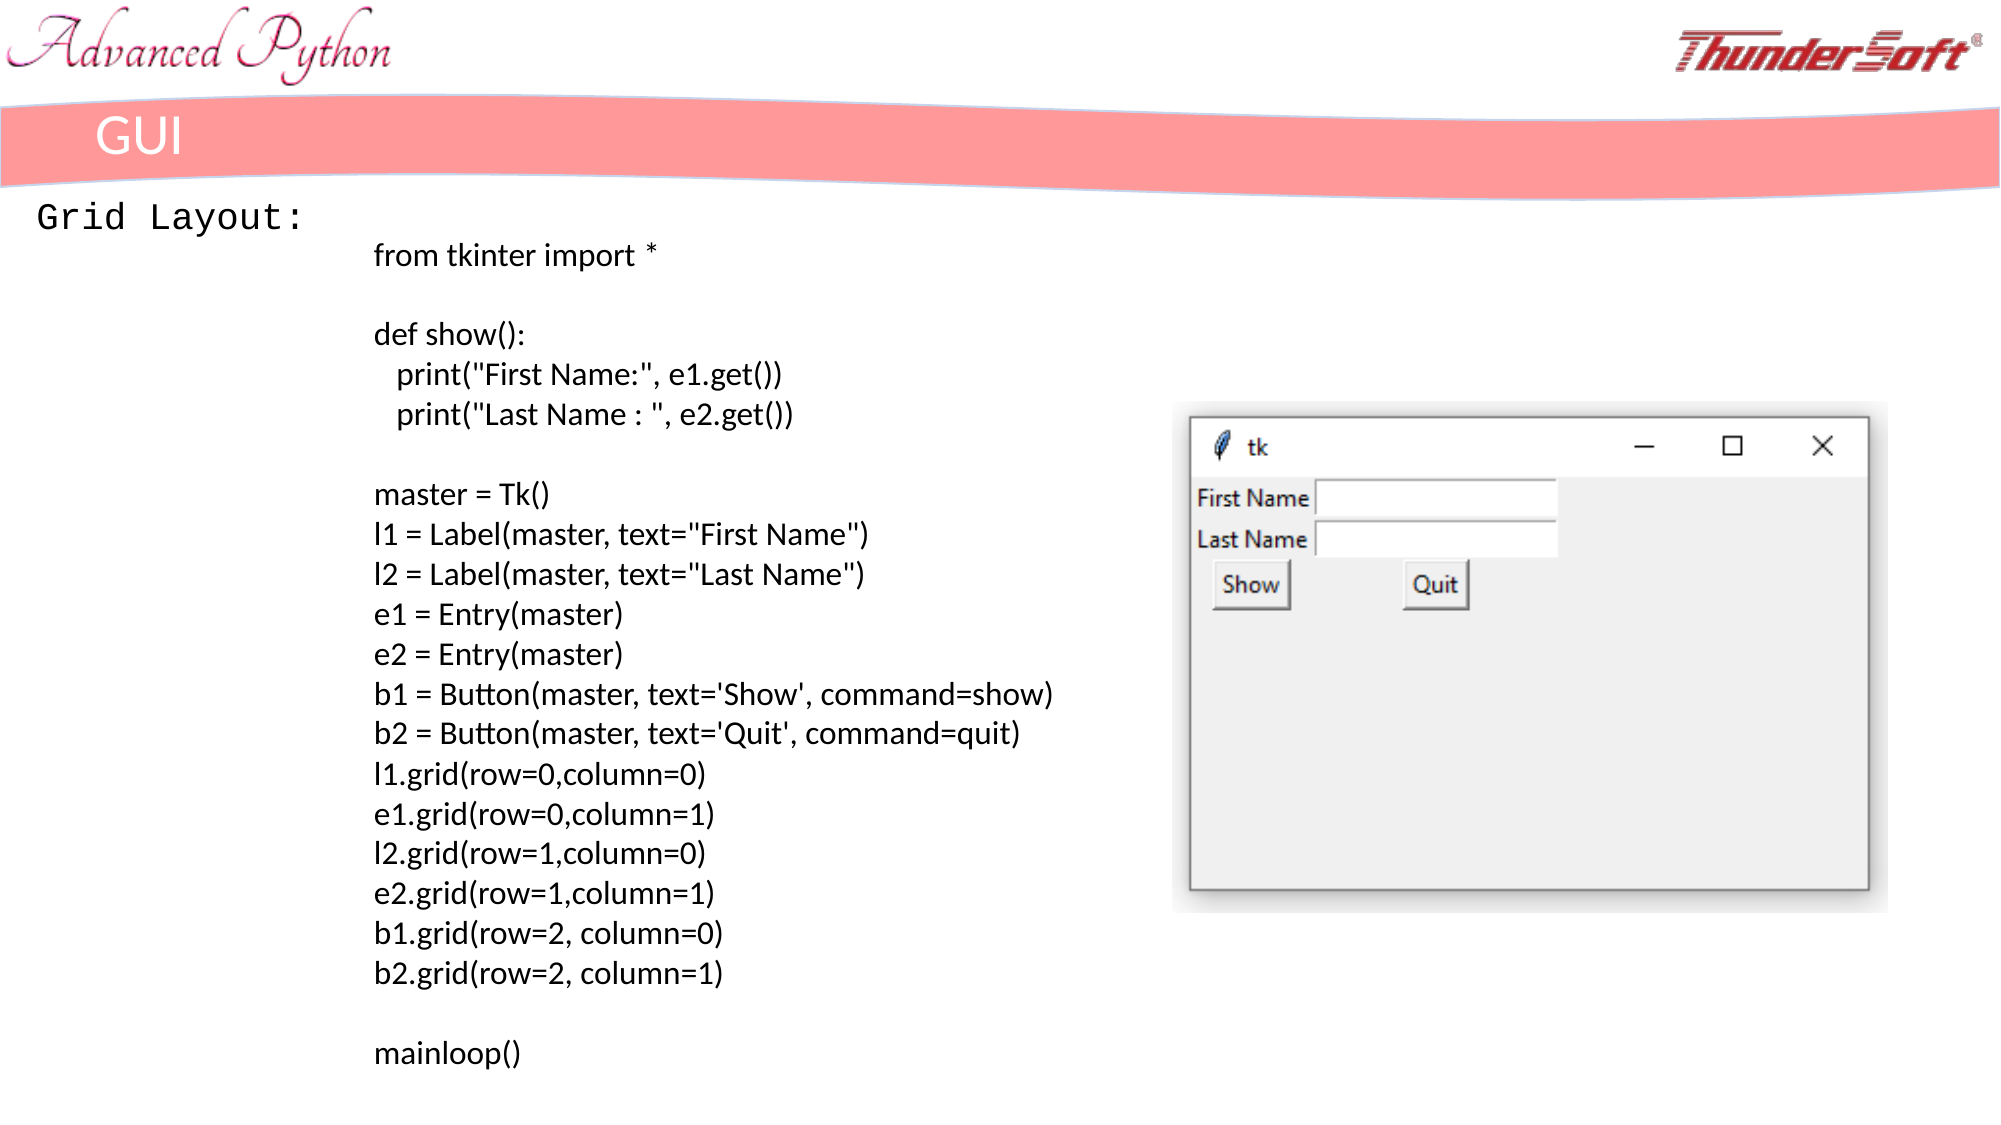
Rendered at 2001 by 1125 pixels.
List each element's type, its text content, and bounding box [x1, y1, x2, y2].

text_box [0, 93, 2000, 201]
picture [1172, 401, 1888, 913]
picture [0, 0, 400, 89]
text_box Grid Layout: [21, 184, 338, 245]
text_box from tkinter import * def show(): print("First Name:", e1.get()) print("Last Name : ", e2.get()) master = Tk() l1 = Label(master, text="First Name") l2 = Label(master, text="Last Name") e1 = Entry(master) e2 = Entry(master) b1 = Button(master, text='Show', command=show) b2 = Button(master, text='Quit', command=quit) l1.grid(row=0,column=0) e1.grid(row=0,column=1) l2.grid(row=1,column=0) e2.grid(row=1,column=1) b1.grid(row=2, column=0) b2.grid(row=2, column=1) mainloop() [359, 225, 1113, 1079]
picture [1670, 18, 2000, 91]
text_box GUI [80, 89, 200, 174]
